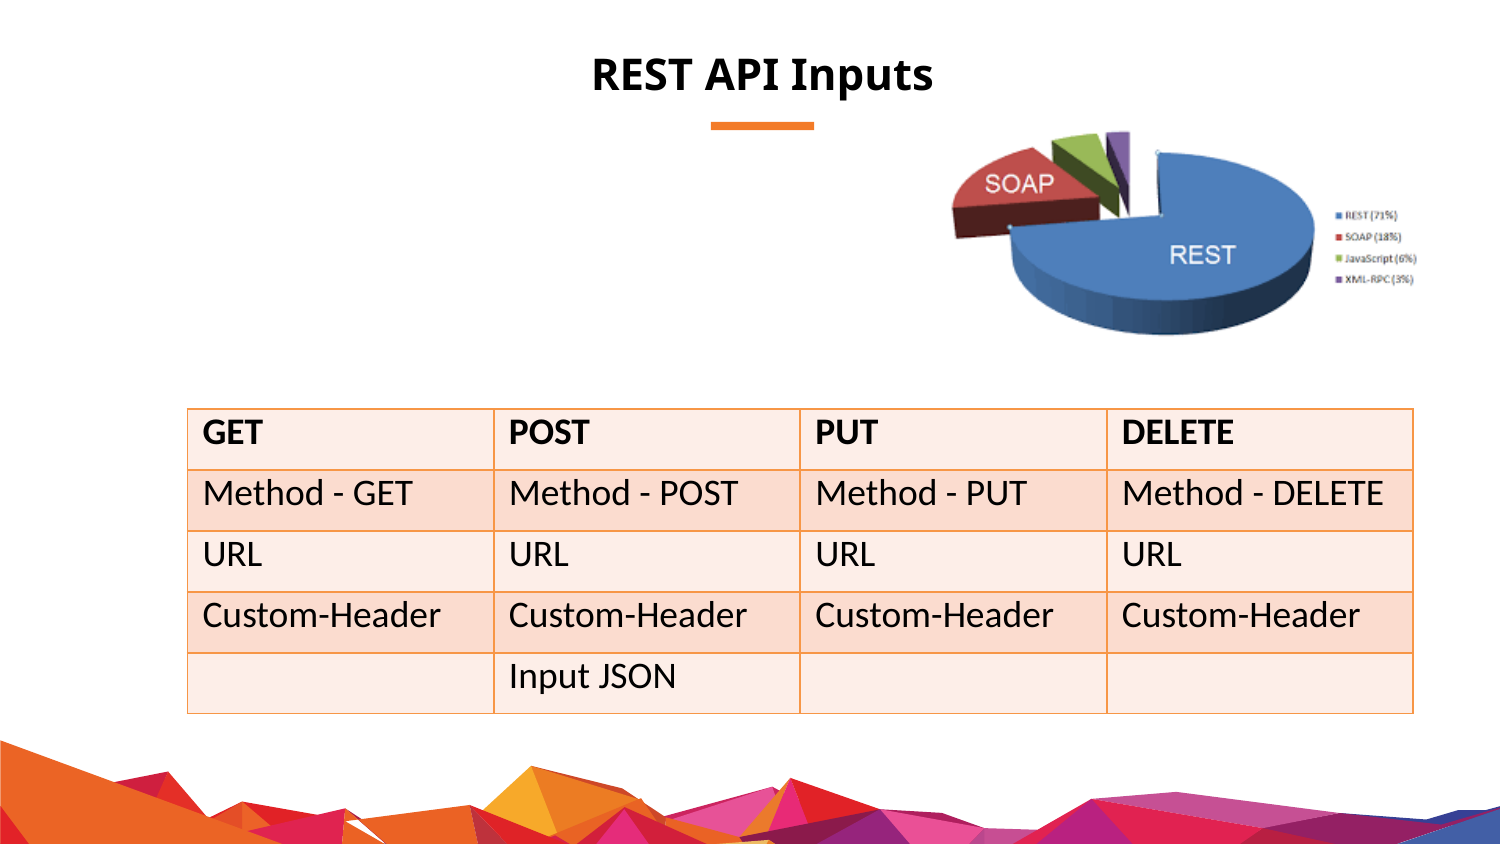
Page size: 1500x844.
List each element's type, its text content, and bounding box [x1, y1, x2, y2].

table_cell [801, 654, 1106, 713]
table_cell Custom-Header [801, 593, 1106, 652]
table_cell Input JSON [495, 654, 799, 713]
table_cell Custom-Header [1108, 593, 1412, 652]
table_header GET [188, 410, 493, 469]
table_header DELETE [1108, 410, 1412, 469]
table_cell [188, 654, 493, 713]
table_cell Method - PUT [801, 471, 1106, 530]
table_header POST [495, 410, 799, 469]
title REST API Inputs [94, 39, 1431, 110]
table_cell Custom-Header [188, 593, 493, 652]
table_cell Method - POST [495, 471, 799, 530]
table_cell URL [1108, 532, 1412, 591]
table_cell [1108, 654, 1412, 713]
table_cell URL [801, 532, 1106, 591]
table_cell Method - GET [188, 471, 493, 530]
table_cell URL [188, 532, 493, 591]
table_cell Method - DELETE [1108, 471, 1412, 530]
table_cell URL [495, 532, 799, 591]
picture [940, 109, 1434, 360]
table_cell Custom-Header [495, 593, 799, 652]
table_header PUT [801, 410, 1106, 469]
